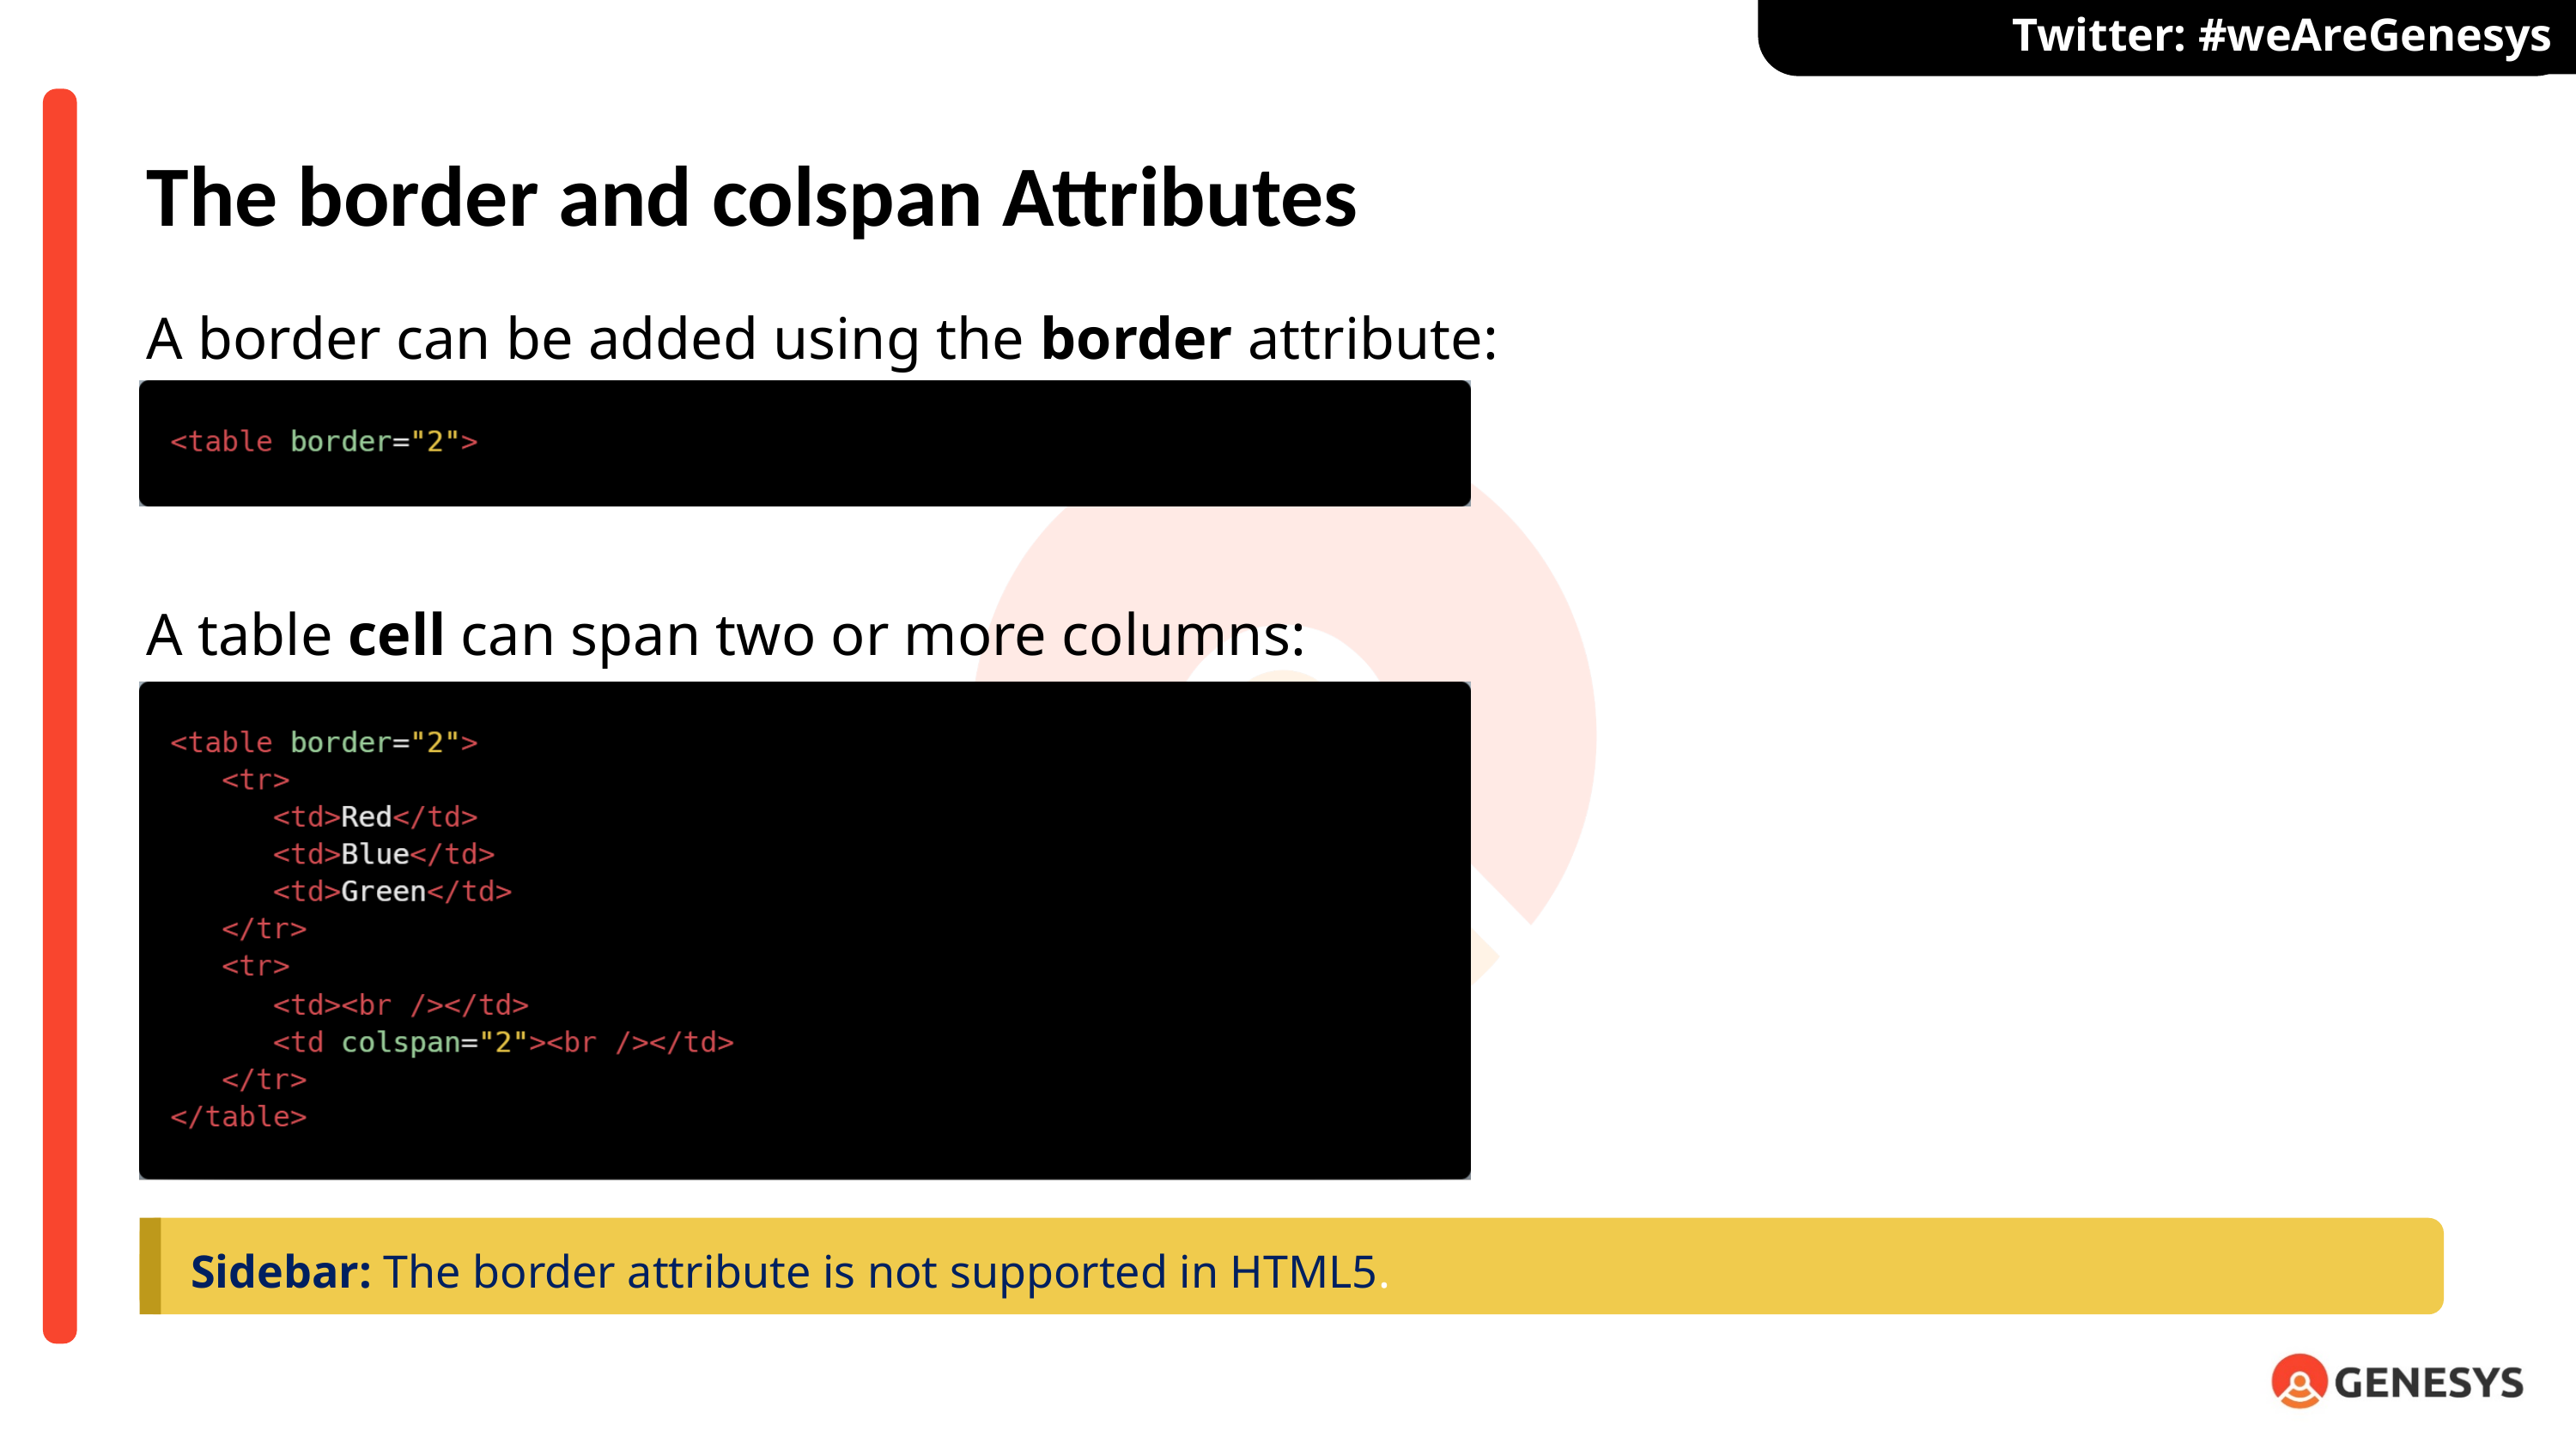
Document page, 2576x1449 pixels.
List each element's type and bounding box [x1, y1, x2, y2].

text_box [139, 1217, 2445, 1315]
text_box [128, 112, 2448, 1325]
picture [0, 0, 2572, 1444]
